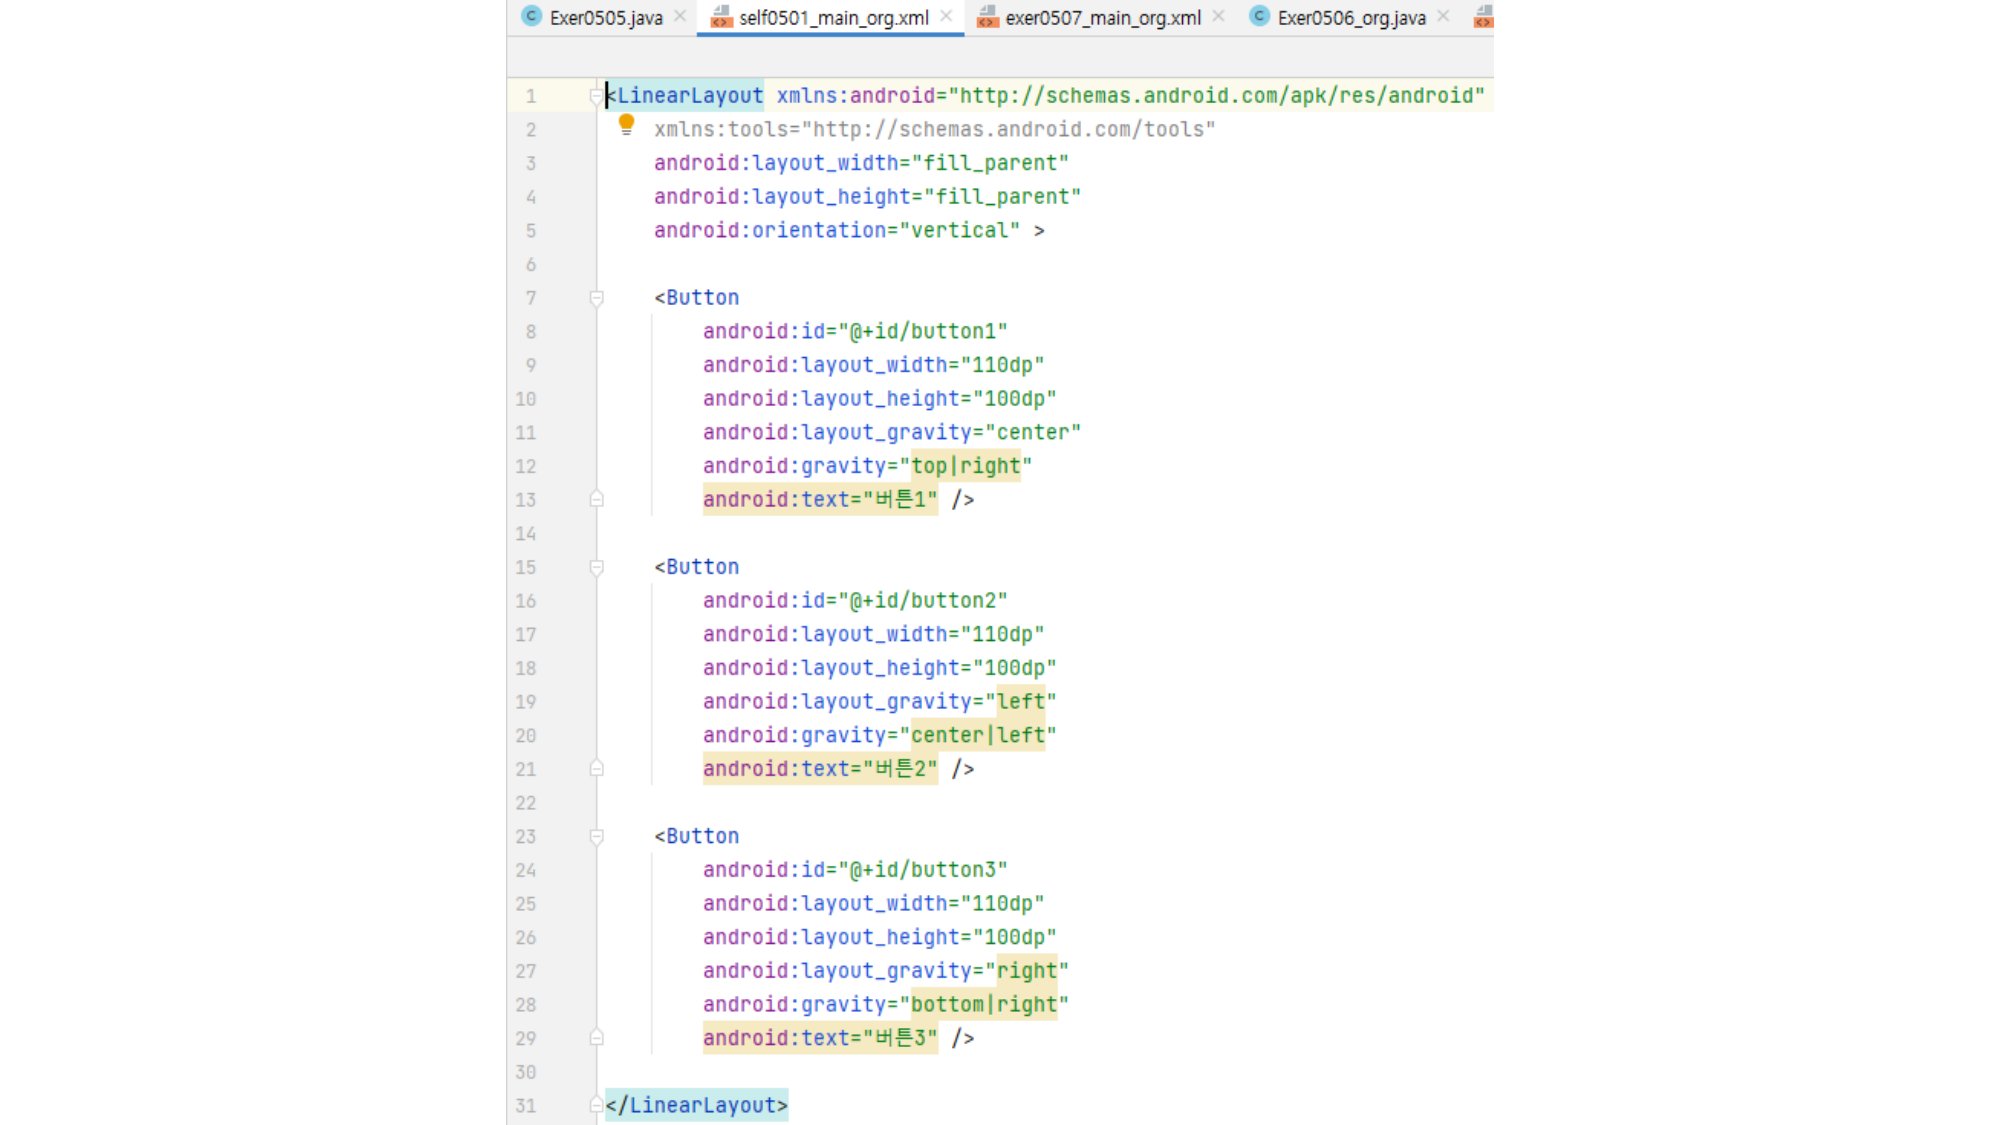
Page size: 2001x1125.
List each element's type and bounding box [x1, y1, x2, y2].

picture [506, 0, 1494, 1125]
